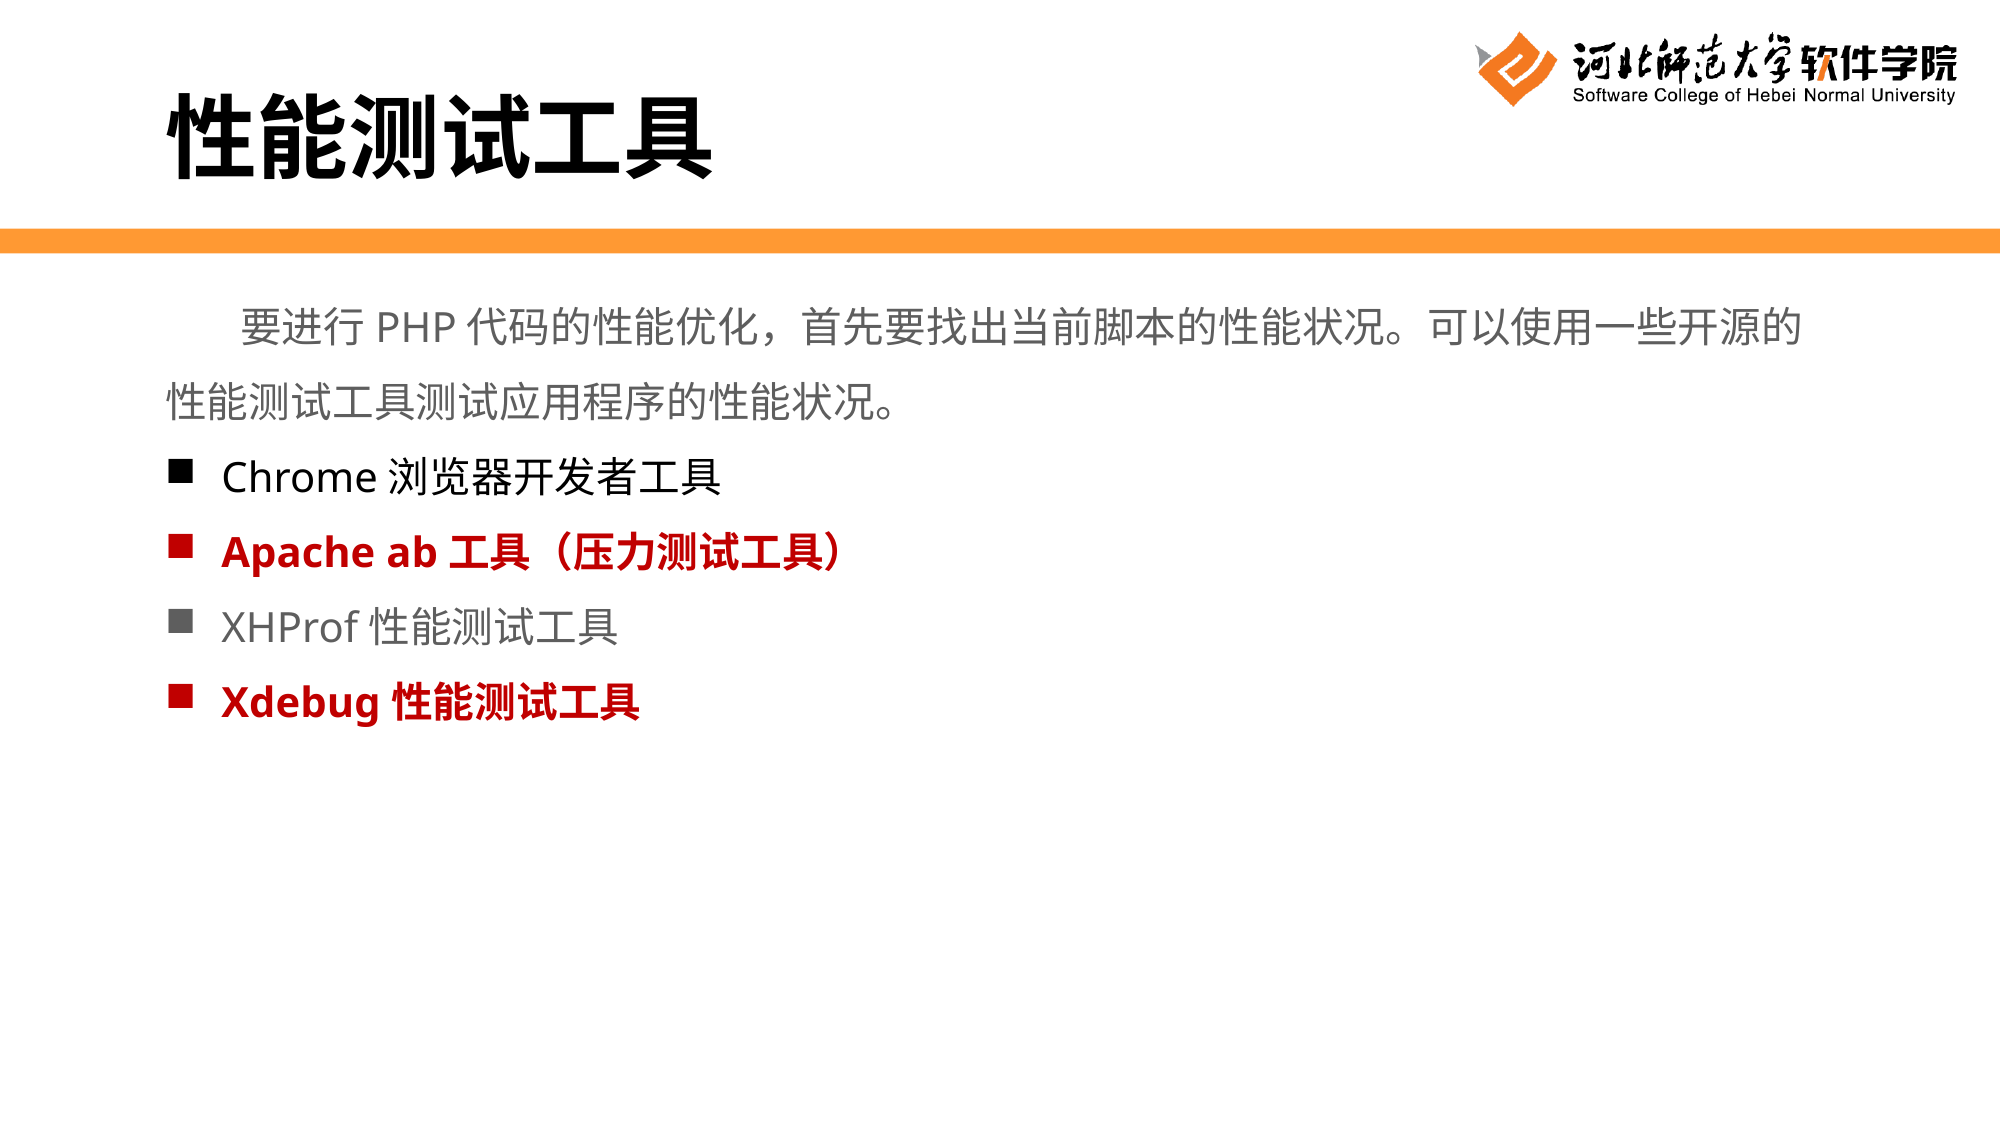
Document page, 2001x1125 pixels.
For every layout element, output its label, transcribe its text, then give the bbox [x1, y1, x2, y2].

list 性能测试工具 [150, 84, 1387, 198]
text_box 要进行PHP代码的性能优化，首先要找出当前脚本的性能状况。可以使用一些开源的性能测试工具测试应用程序的性能状况。 Chrome浏览器开发者工具 Apache ab工具（压力测试工具） XHProf性能测试工具 Xdebug性能测试工具 [150, 268, 1820, 734]
picture [1475, 31, 1957, 107]
